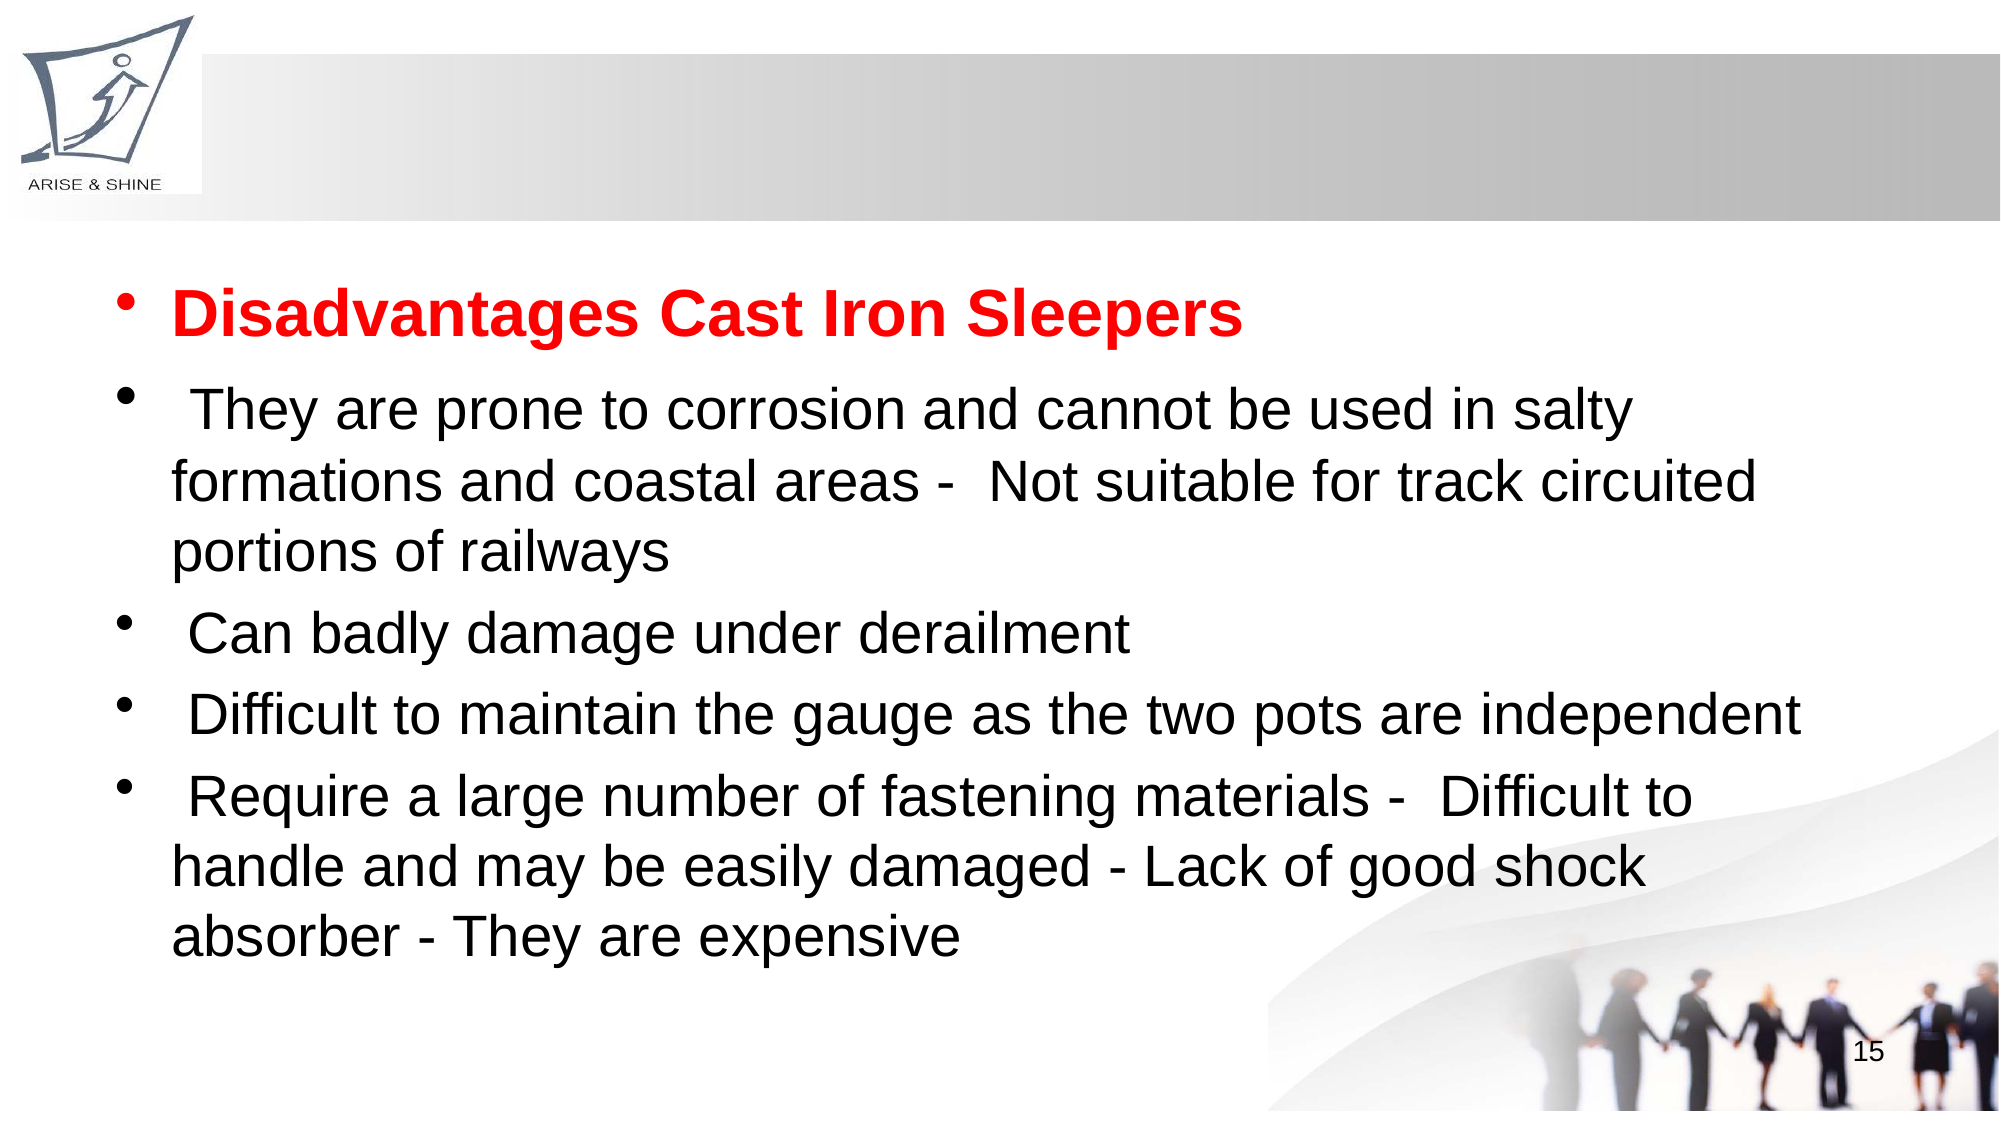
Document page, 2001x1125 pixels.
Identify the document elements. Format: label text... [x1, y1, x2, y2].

picture [21, 15, 202, 194]
picture [1268, 728, 1999, 1111]
list Disadvantages Cast Iron Sleepers They are prone to corrosion and cannot be used in salty formations and coastal areas - Not suitable for track circuited portions of railways Can badly damage under derailment Difficult to maintain the gauge as the two pots are independent Require a large number of fastening materials - Difficult to handle and may be easily damaged - Lack of good shock absorber - They are expensive [99, 262, 1901, 1006]
slide_number 15 [1433, 1024, 1900, 1103]
